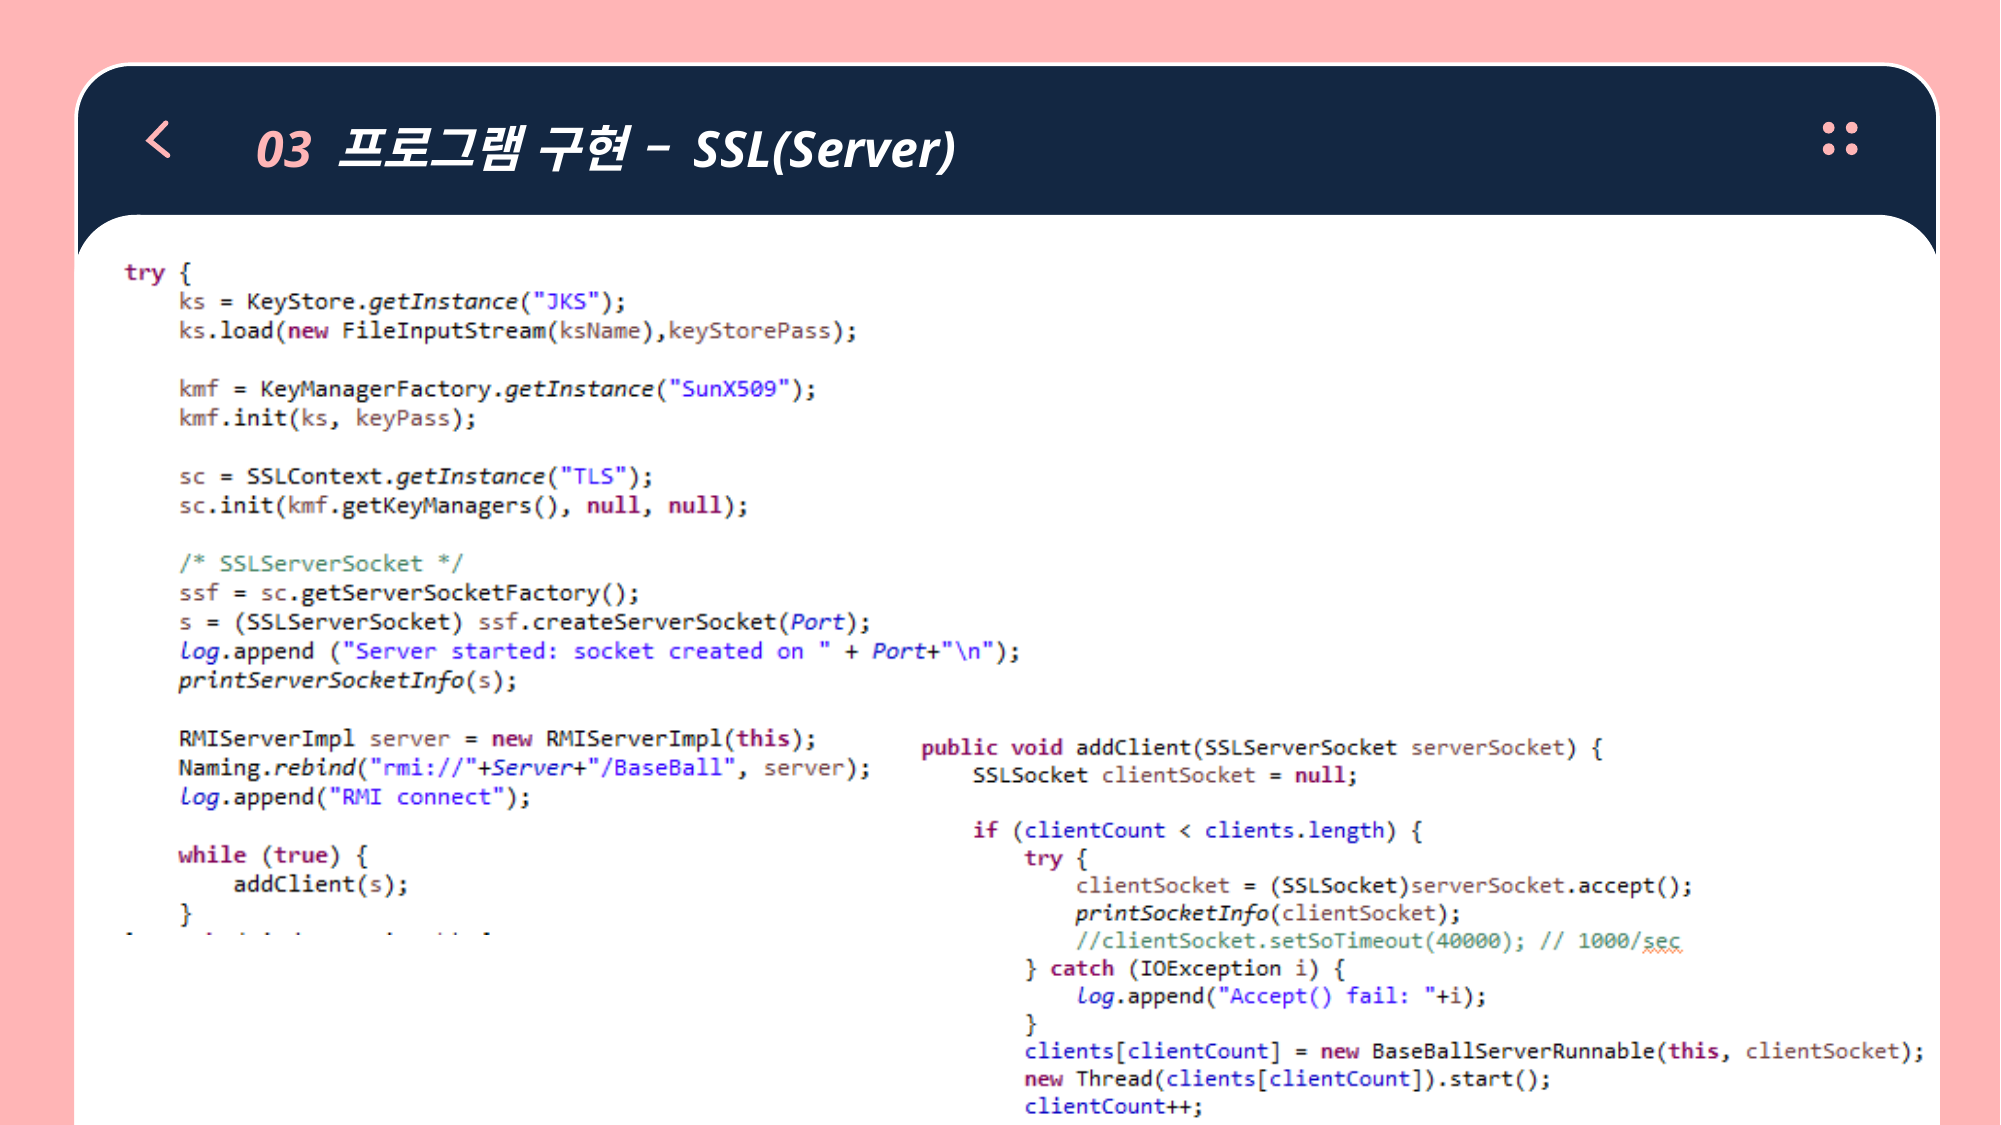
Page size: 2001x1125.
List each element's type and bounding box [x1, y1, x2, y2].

text_box [76, 64, 1938, 1125]
picture [119, 259, 1939, 1125]
